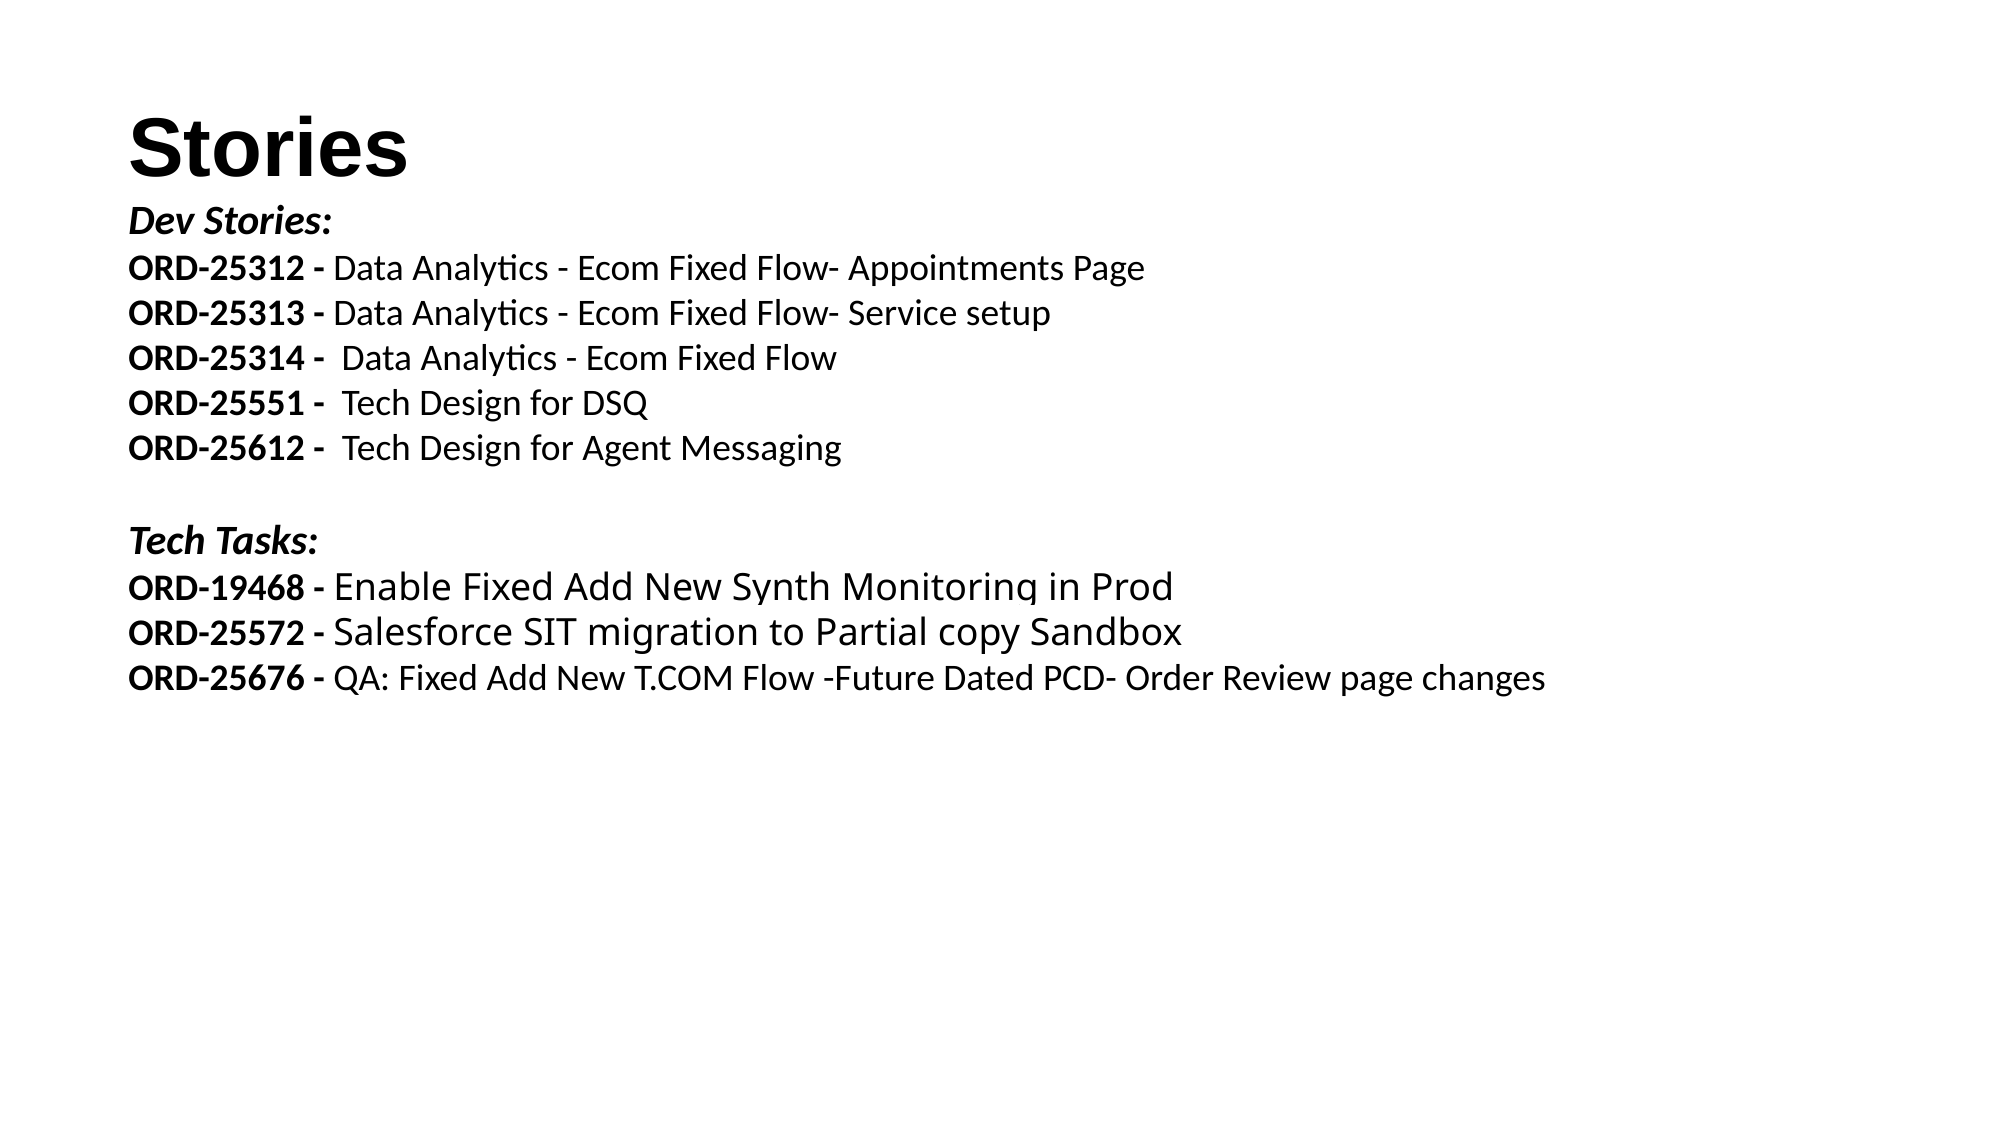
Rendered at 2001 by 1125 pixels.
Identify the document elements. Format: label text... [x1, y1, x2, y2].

text_box Stories Dev Stories: ORD-25312 - Data Analytics - Ecom Fixed Flow- Appointments Page ORD-25313 - Data Analytics - Ecom Fixed Flow- Service setup ORD-25314 - Data Analytics - Ecom Fixed Flow ORD-25551 - Tech Design for DSQ ORD-25612 - Tech Design for Agent Messaging Tech Tasks: ORD-19468 - Enable Fixed Add New Synth Monitoring in Prod ORD-25572 - Salesforce SIT migration to Partial copy Sandbox ORD-25676 - QA: Fixed Add New T.COM Flow -Future Dated PCD- Order Review page changes [113, 85, 1803, 1106]
